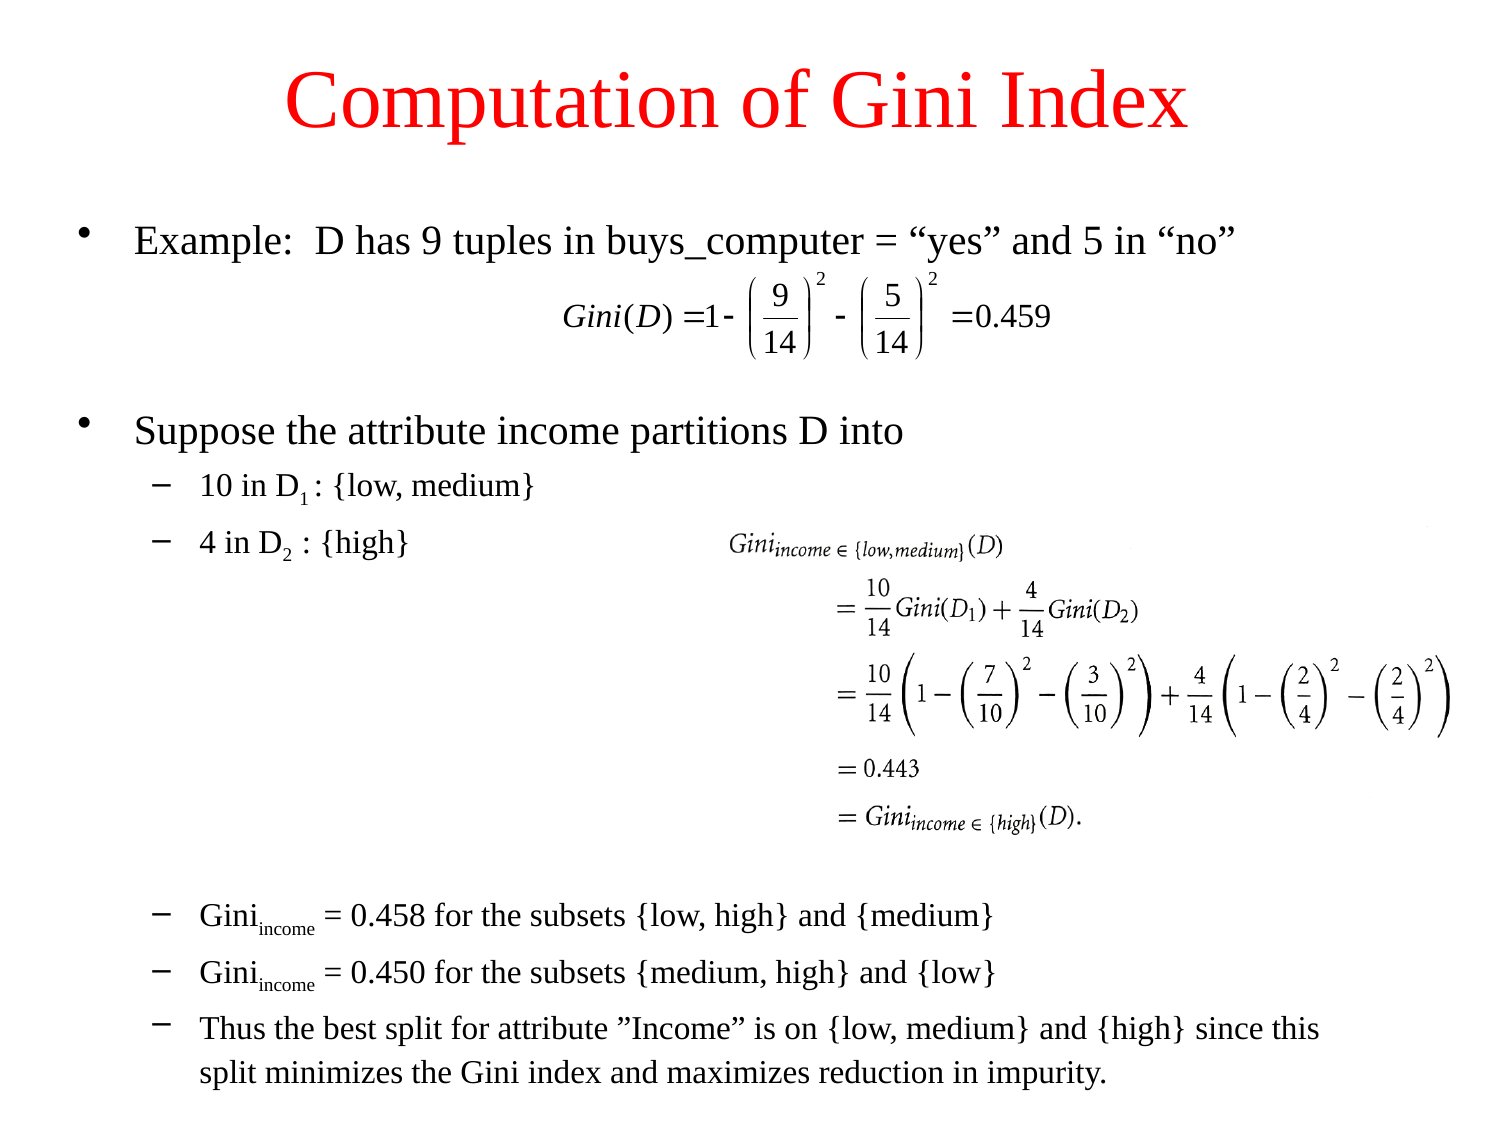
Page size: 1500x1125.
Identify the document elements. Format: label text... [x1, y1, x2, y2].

title Computation of Gini Index [99, 24, 1376, 163]
list Example: D has 9 tuples in buys_computer = “yes” and 5 in “no” Suppose the attribute income partitions D into 10 in D1 : {low, medium} 4 in D2 : {high} Giniincome = 0.458 for the subsets {low, high} and {medium} Giniincome = 0.450 for the subsets {medium, high} and {low} Thus the best split for attribute ”Income” is on {low, medium} and {high} since this split minimizes the Gini index and maximizes reduction in impurity. [62, 199, 1338, 1063]
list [557, 262, 1057, 367]
picture [669, 504, 1497, 863]
